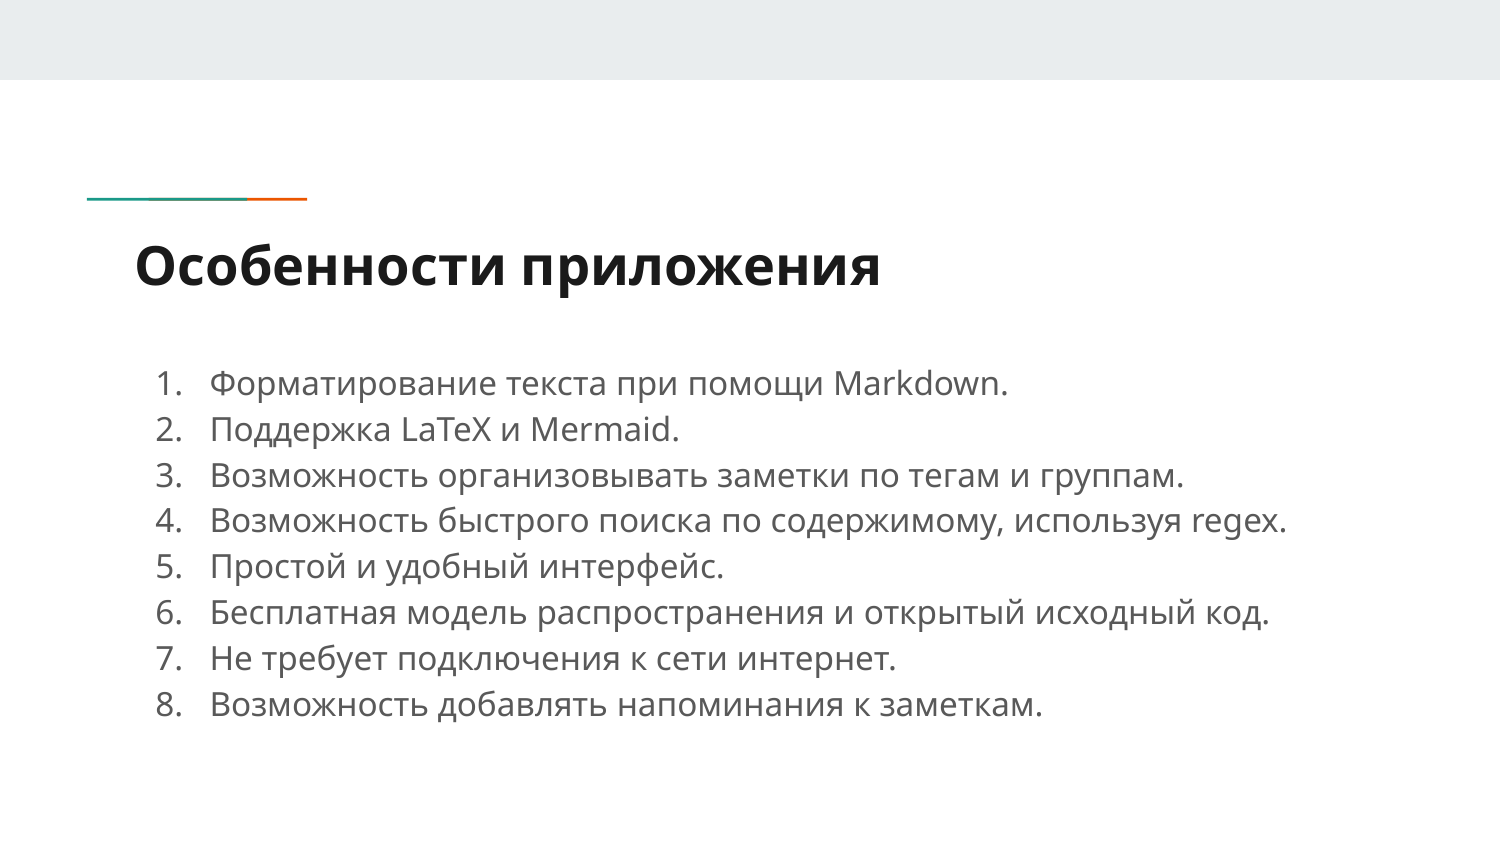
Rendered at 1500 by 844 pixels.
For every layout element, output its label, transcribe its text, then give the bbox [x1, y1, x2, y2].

title Особенности приложения [119, 216, 1381, 305]
list Форматирование текста при помощи Markdown. Поддержка LaTeX и Mermaid. Возможность организовывать заметки по тегам и группам. Возможность быстрого поиска по содержимому, используя regex. Простой и удобный интерфейс. Бесплатная модель распространения и открытый исходный код. Не требует подключения к сети интернет. Возможность добавлять напоминания к заметкам. [119, 341, 1381, 786]
